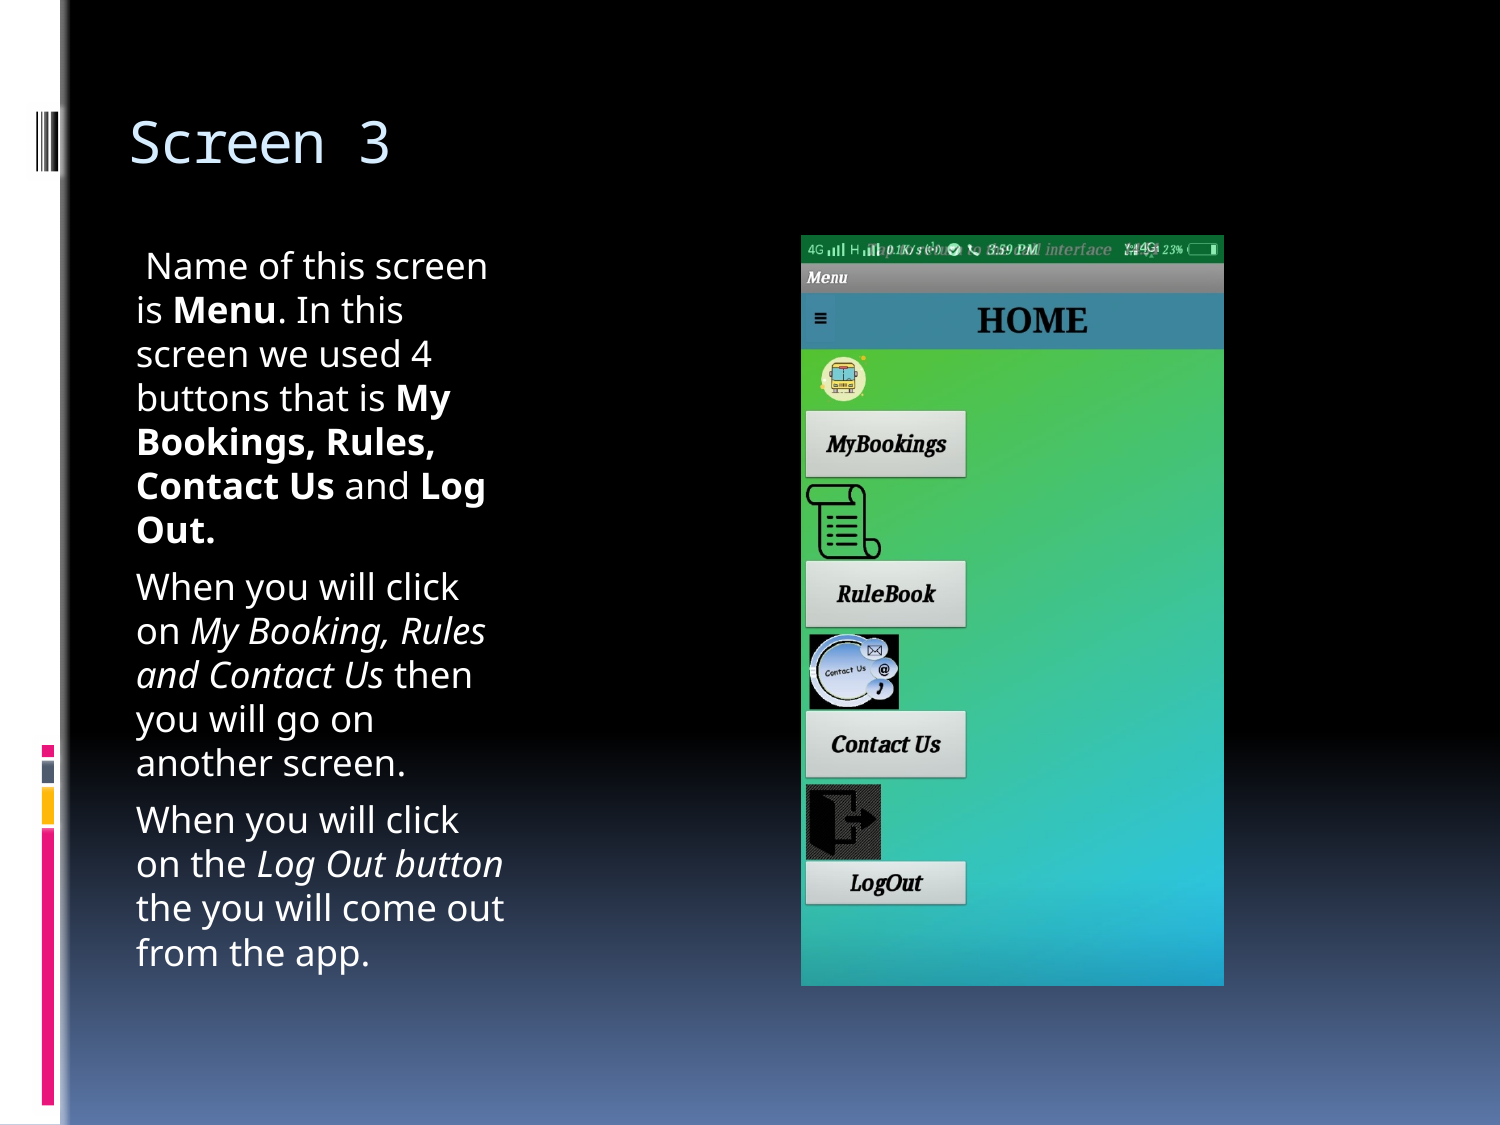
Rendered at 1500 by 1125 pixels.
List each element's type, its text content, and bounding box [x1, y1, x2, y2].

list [801, 234, 1224, 986]
title Screen 3 [112, 44, 1463, 236]
list Name of this screen is Menu. In this screen we used 4 buttons that is My Bookings, Rules, Contact Us and Log Out. When you will click on My Booking, Rules and Contact Us then you will go on another screen. When you will click on the Log Out button the you will come out from the app. [112, 235, 525, 986]
